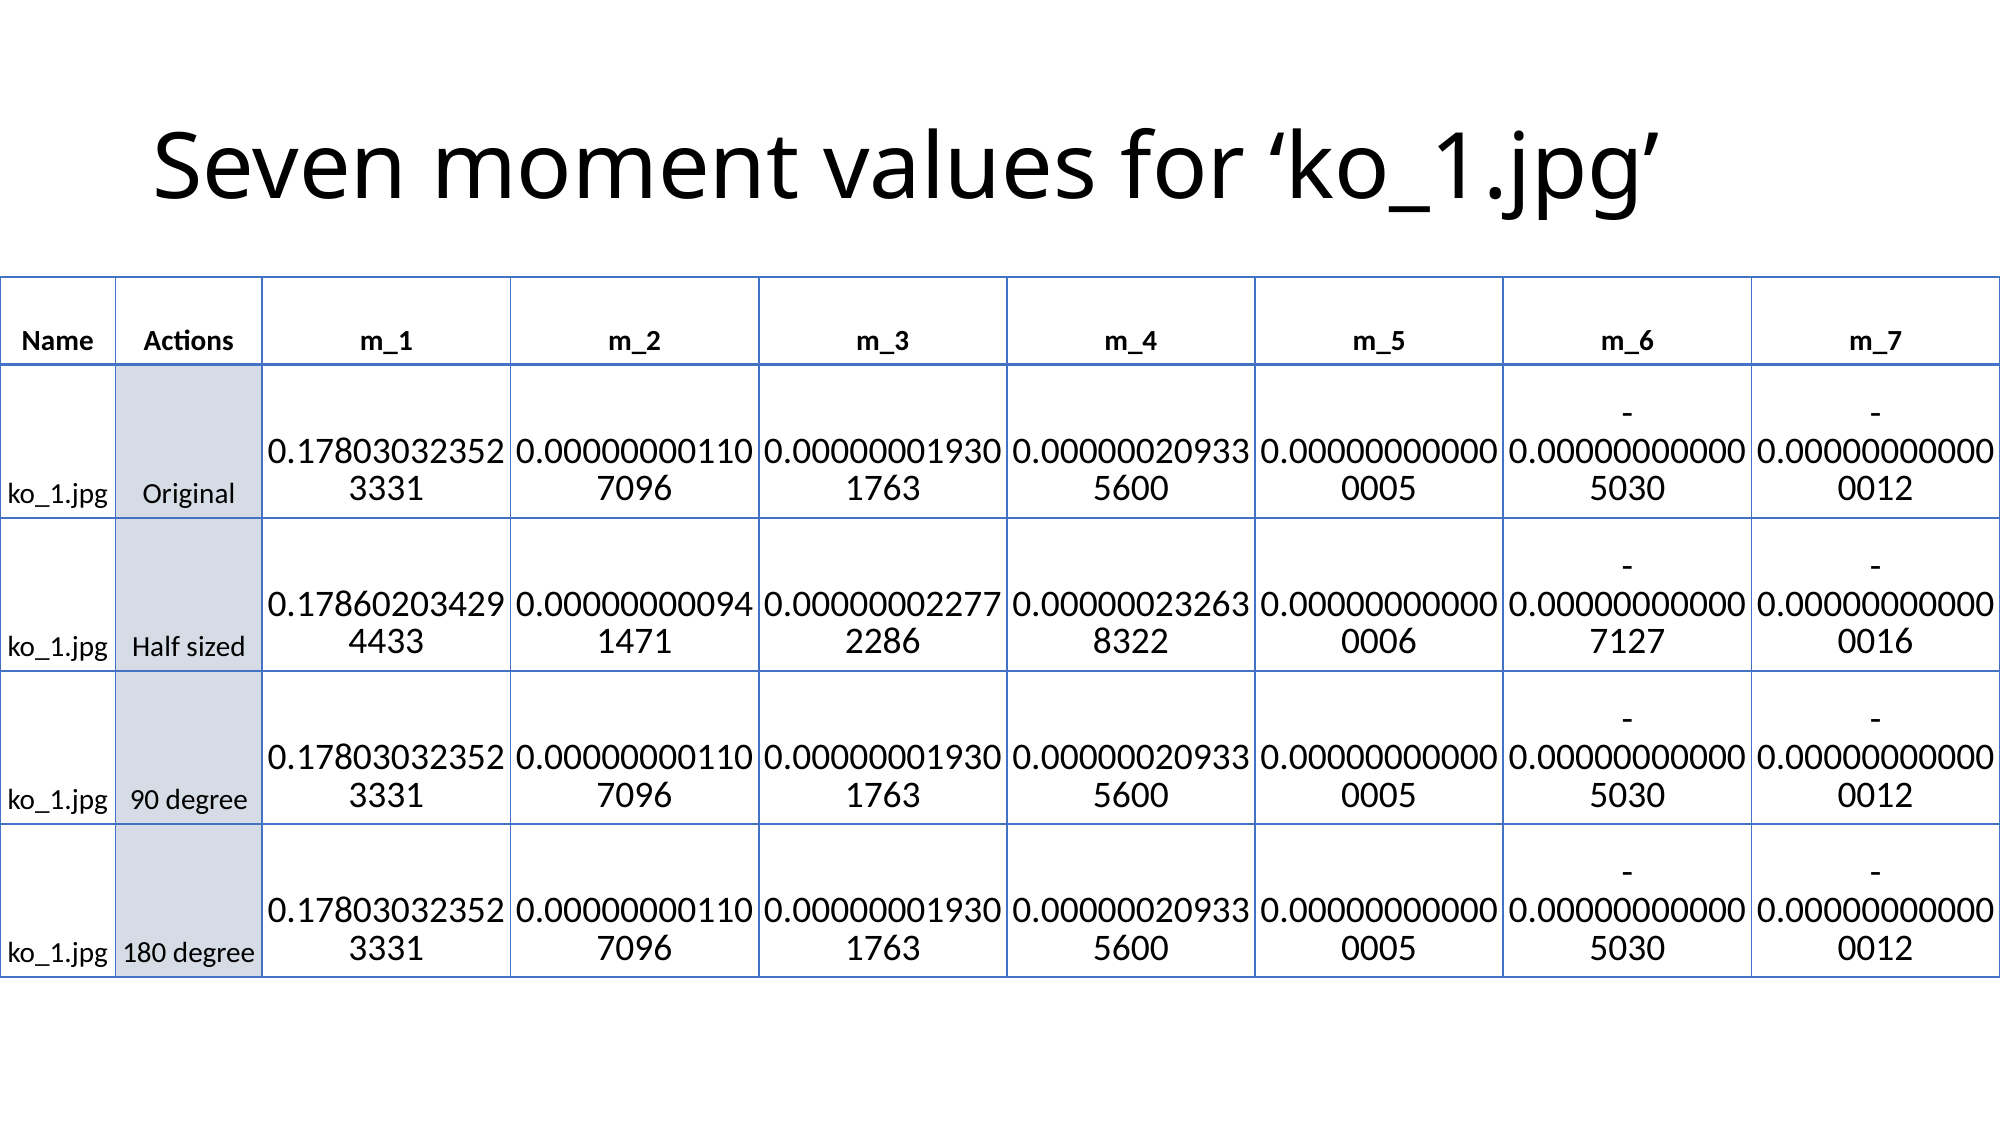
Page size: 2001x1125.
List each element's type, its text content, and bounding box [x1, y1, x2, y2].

table_cell 0.000000000941471 [511, 519, 758, 670]
table_cell ko_1.jpg [1, 366, 115, 517]
table_cell 0.000000001107096 [511, 672, 758, 823]
table_header m_2 [511, 278, 758, 363]
table_cell 0.178602034294433 [263, 519, 510, 670]
table_cell 0.000000001107096 [511, 366, 758, 517]
table_cell 0.000000209335600 [1008, 825, 1254, 976]
table_cell -0.000000000000012 [1752, 366, 1999, 517]
table_cell Half sized [116, 519, 261, 670]
table_cell Original [116, 366, 261, 517]
table_header m_4 [1008, 278, 1254, 363]
table_cell 0.178030323523331 [263, 672, 510, 823]
table_cell 0.000000209335600 [1008, 366, 1254, 517]
table_cell 180 degree [116, 825, 261, 976]
table_header Actions [116, 278, 261, 363]
table_cell 0.000000022772286 [760, 519, 1006, 670]
table_cell 0.000000000000005 [1256, 825, 1502, 976]
table_cell -0.000000000005030 [1504, 366, 1751, 517]
table_cell -0.000000000005030 [1504, 672, 1751, 823]
table_header m_6 [1504, 278, 1751, 363]
table_header m_3 [760, 278, 1006, 363]
table_cell 0.000000232638322 [1008, 519, 1254, 670]
table_cell -0.000000000007127 [1504, 519, 1751, 670]
title Seven moment values for ‘ko_1.jpg’ [137, 59, 1863, 276]
table_cell 0.000000000000005 [1256, 672, 1502, 823]
table_header m_7 [1752, 278, 1999, 363]
table_cell -0.000000000005030 [1504, 825, 1751, 976]
table_cell 0.000000209335600 [1008, 672, 1254, 823]
table_cell 0.000000000000006 [1256, 519, 1502, 670]
table_cell ko_1.jpg [1, 825, 115, 976]
table_cell 0.178030323523331 [263, 366, 510, 517]
table_cell 0.000000019301763 [760, 825, 1006, 976]
table_cell 90 degree [116, 672, 261, 823]
table_cell -0.000000000000012 [1752, 672, 1999, 823]
table_header Name [1, 278, 115, 363]
table_cell -0.000000000000012 [1752, 825, 1999, 976]
table_cell ko_1.jpg [1, 519, 115, 670]
table_header m_1 [263, 278, 510, 363]
table_cell ko_1.jpg [1, 672, 115, 823]
table_cell 0.178030323523331 [263, 825, 510, 976]
table_cell 0.000000019301763 [760, 366, 1006, 517]
table_cell 0.000000019301763 [760, 672, 1006, 823]
table_cell -0.000000000000016 [1752, 519, 1999, 670]
table_cell 0.000000001107096 [511, 825, 758, 976]
table_cell 0.000000000000005 [1256, 366, 1502, 517]
table_header m_5 [1256, 278, 1502, 363]
